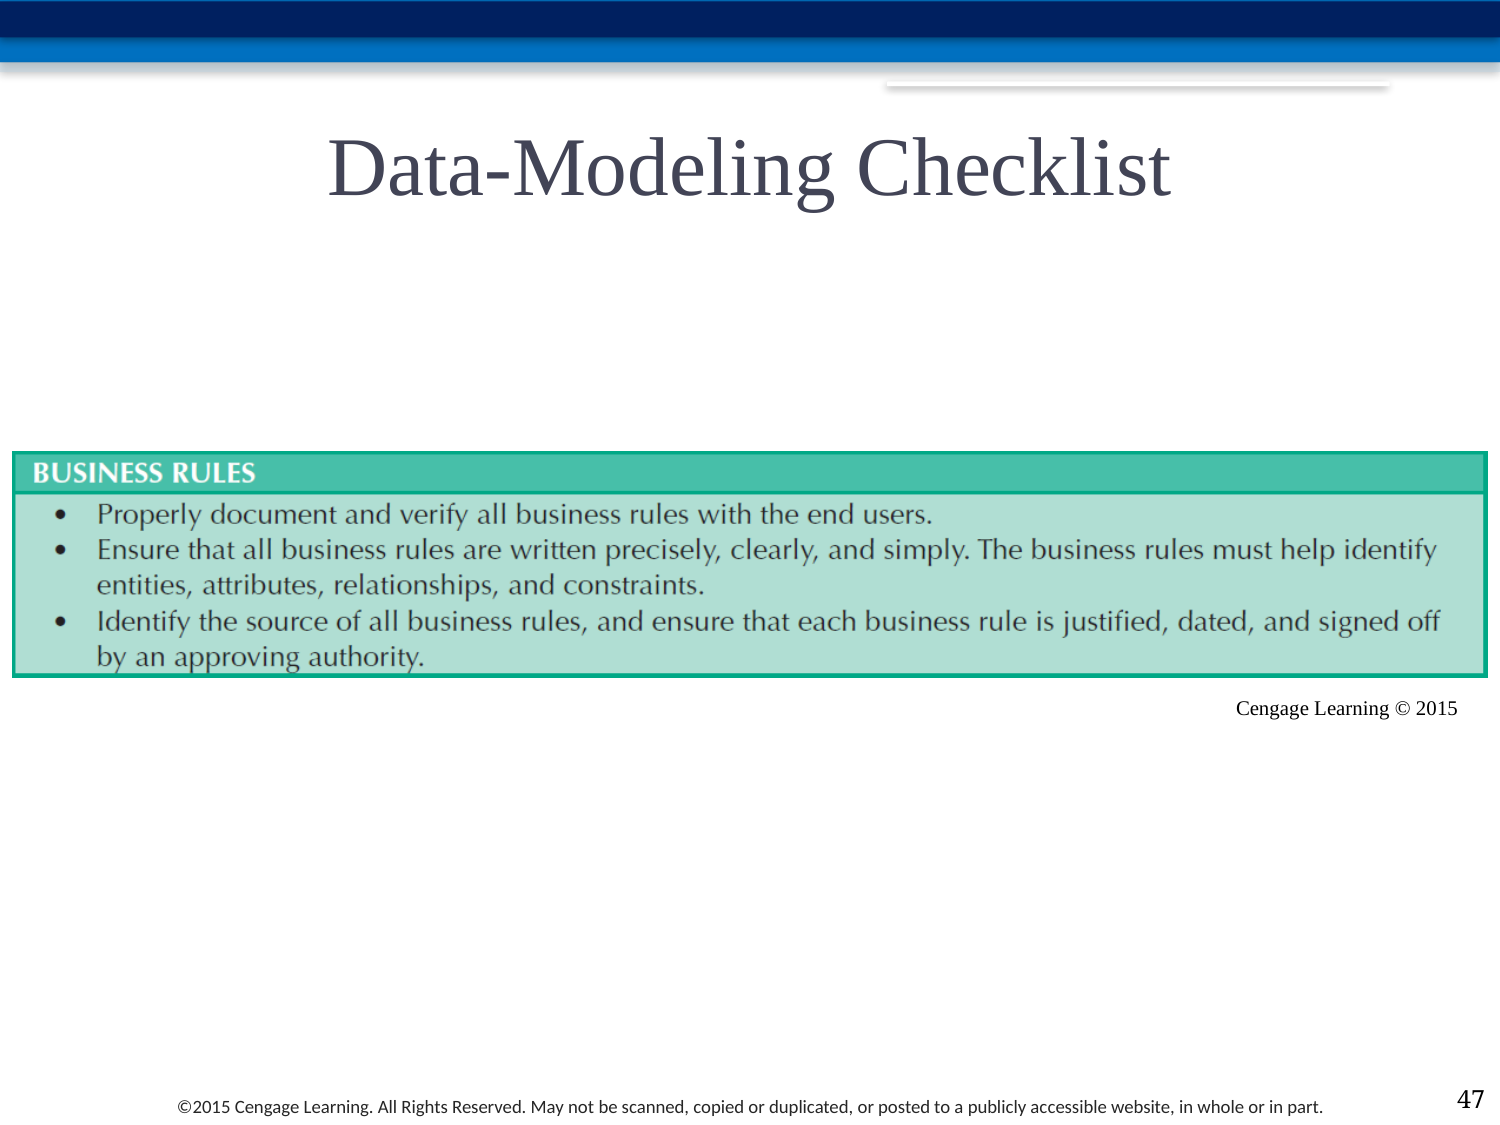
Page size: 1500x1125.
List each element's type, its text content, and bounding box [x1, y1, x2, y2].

picture [12, 450, 1488, 679]
slide_number 46 [1425, 1074, 1500, 1125]
text_box Cengage Learning © 2015 [1221, 689, 1484, 728]
title Data-Modeling Checklist [75, 75, 1425, 250]
